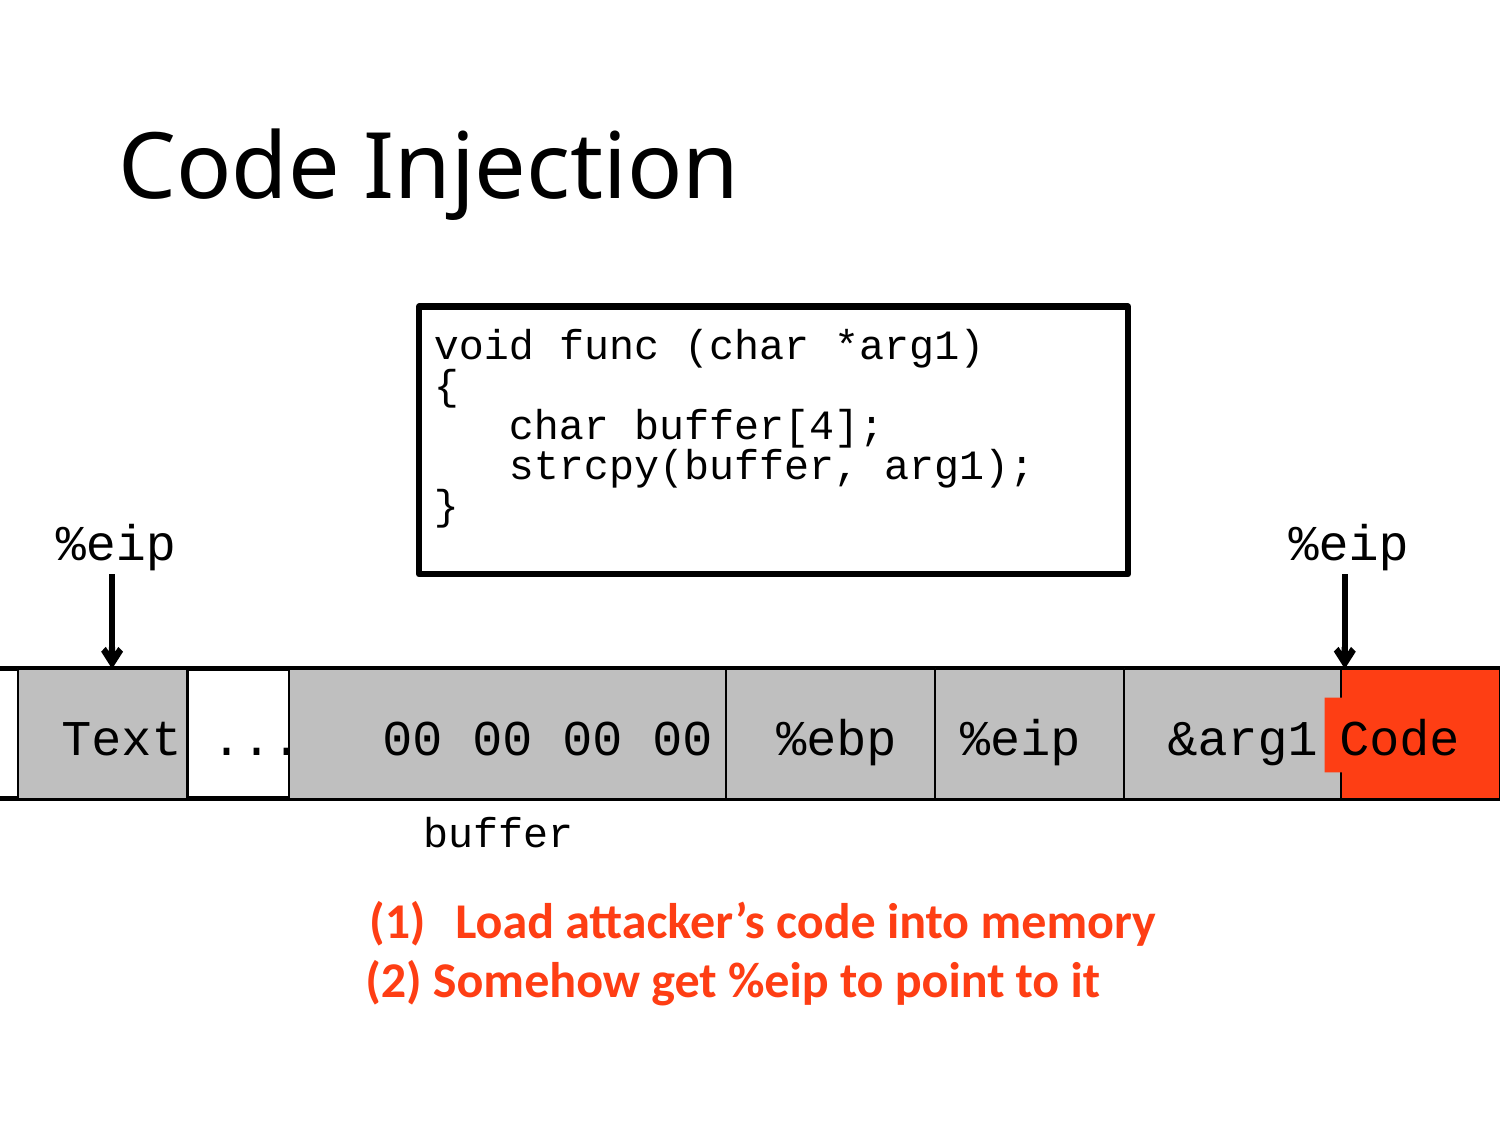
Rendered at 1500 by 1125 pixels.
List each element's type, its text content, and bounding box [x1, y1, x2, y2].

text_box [936, 668, 1125, 799]
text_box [1340, 668, 1500, 799]
text_box buffer [408, 799, 589, 864]
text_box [17, 668, 333, 799]
text_box (2) Somehow get %eip to point to it [350, 940, 1116, 1016]
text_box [333, 668, 726, 799]
text_box %eip [1294, 503, 1424, 579]
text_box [419, 306, 1294, 620]
text_box %eip [40, 503, 191, 579]
title Code Injection [103, 59, 1397, 278]
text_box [726, 668, 936, 799]
text_box Load attacker’s code into memory [354, 881, 1172, 957]
text_box [0, 668, 17, 799]
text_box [1125, 668, 1340, 799]
